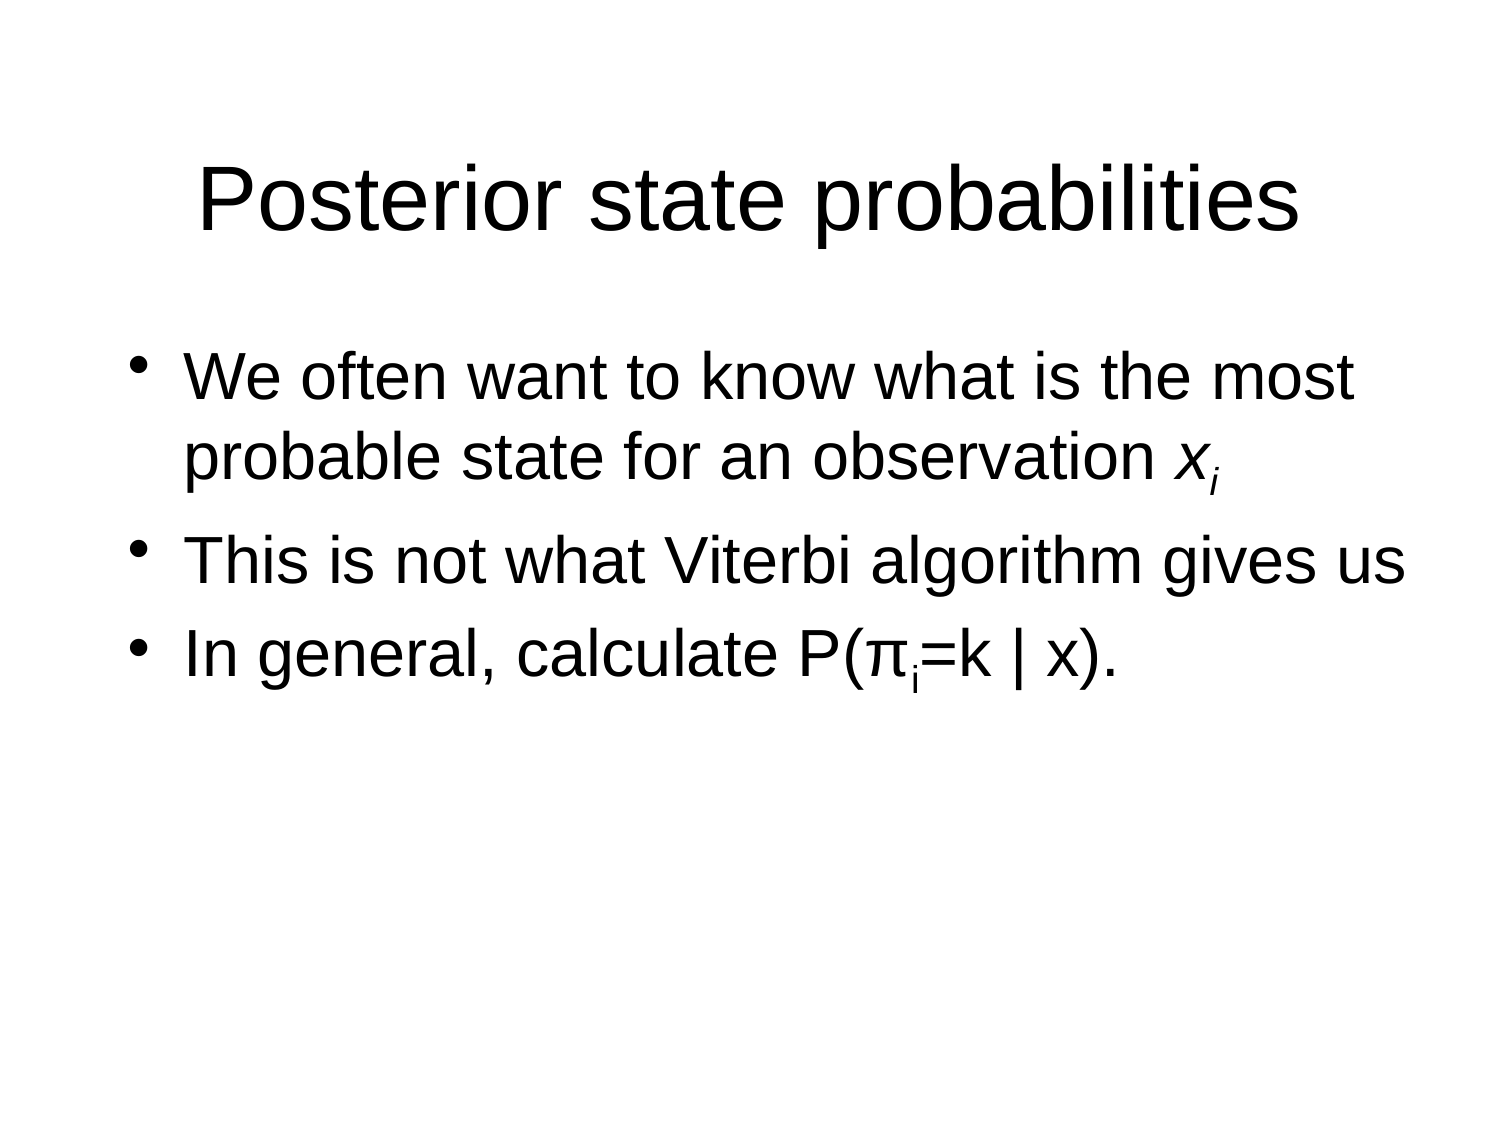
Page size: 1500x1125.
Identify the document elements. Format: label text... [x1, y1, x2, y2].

list We often want to know what is the most probable state for an observation xi This is not what Viterbi algorithm gives us In general, calculate P(πi=k | x). [112, 324, 1425, 1000]
title Posterior state probabilities [112, 99, 1388, 288]
